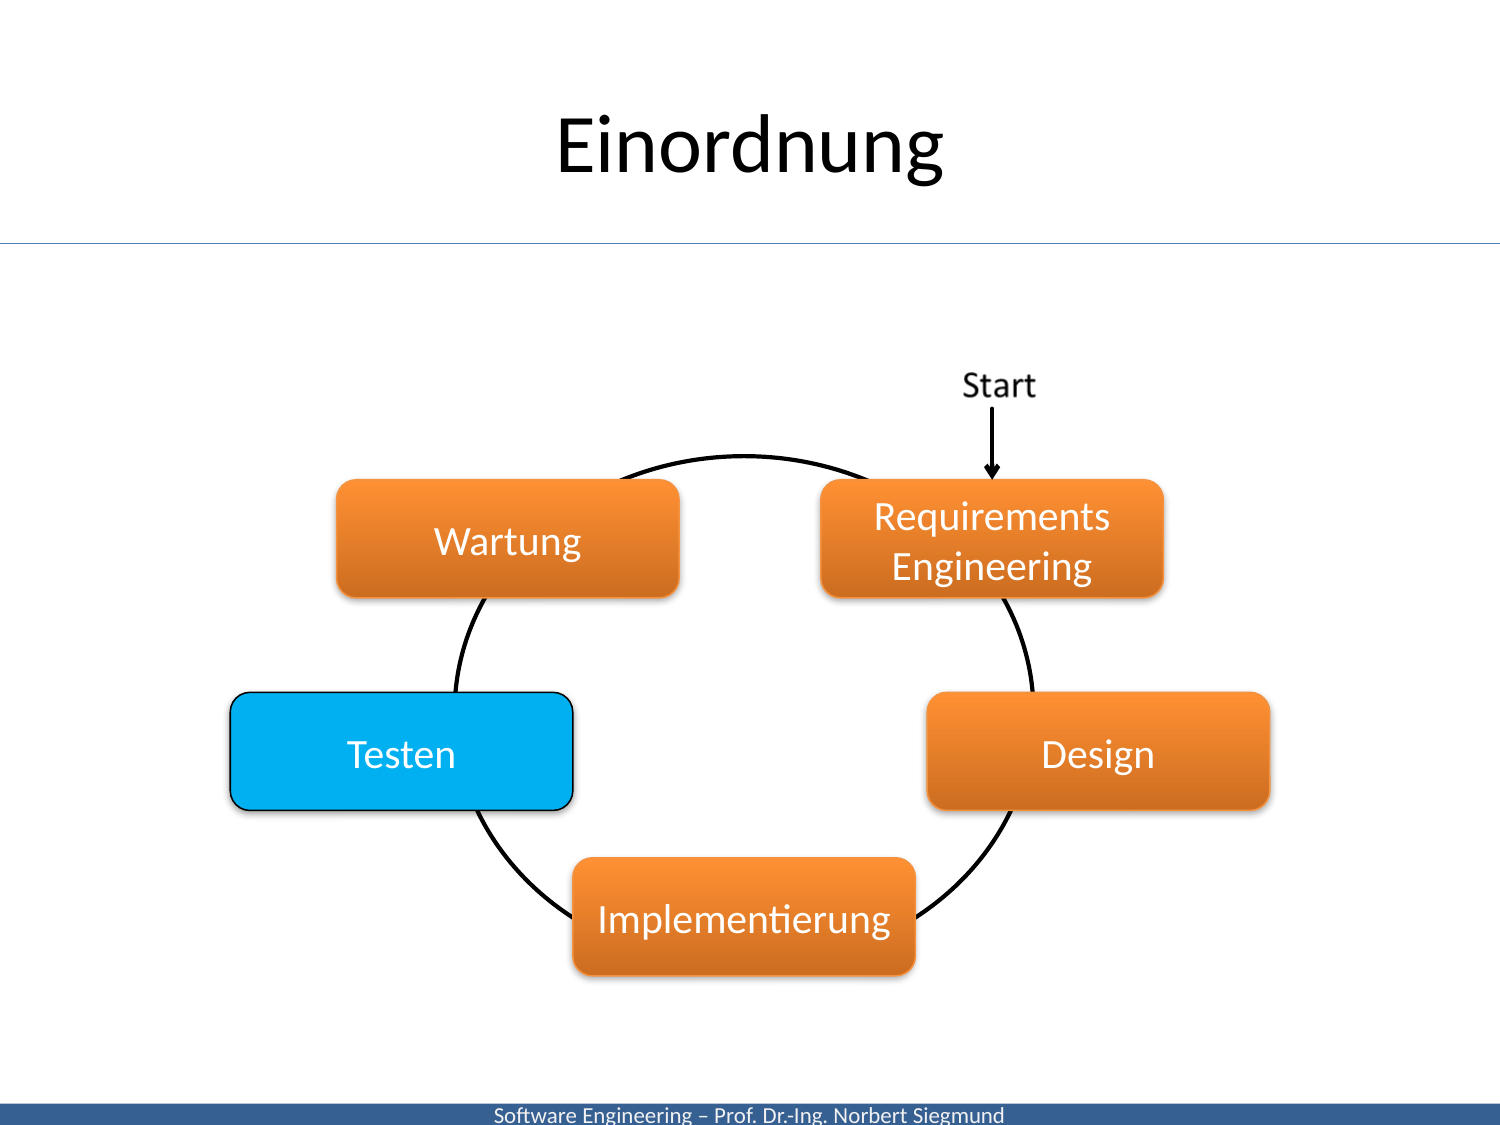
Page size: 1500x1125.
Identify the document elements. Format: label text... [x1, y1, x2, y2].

text_box Testen [229, 691, 574, 812]
text_box Implementierung [572, 857, 917, 977]
title Einordnung [75, 45, 1425, 233]
text_box Wartung [335, 478, 680, 599]
text_box Requirements Engineering [820, 478, 1165, 599]
picture [938, 349, 1060, 432]
text_box Design [926, 691, 1271, 812]
text_box [453, 454, 1035, 917]
